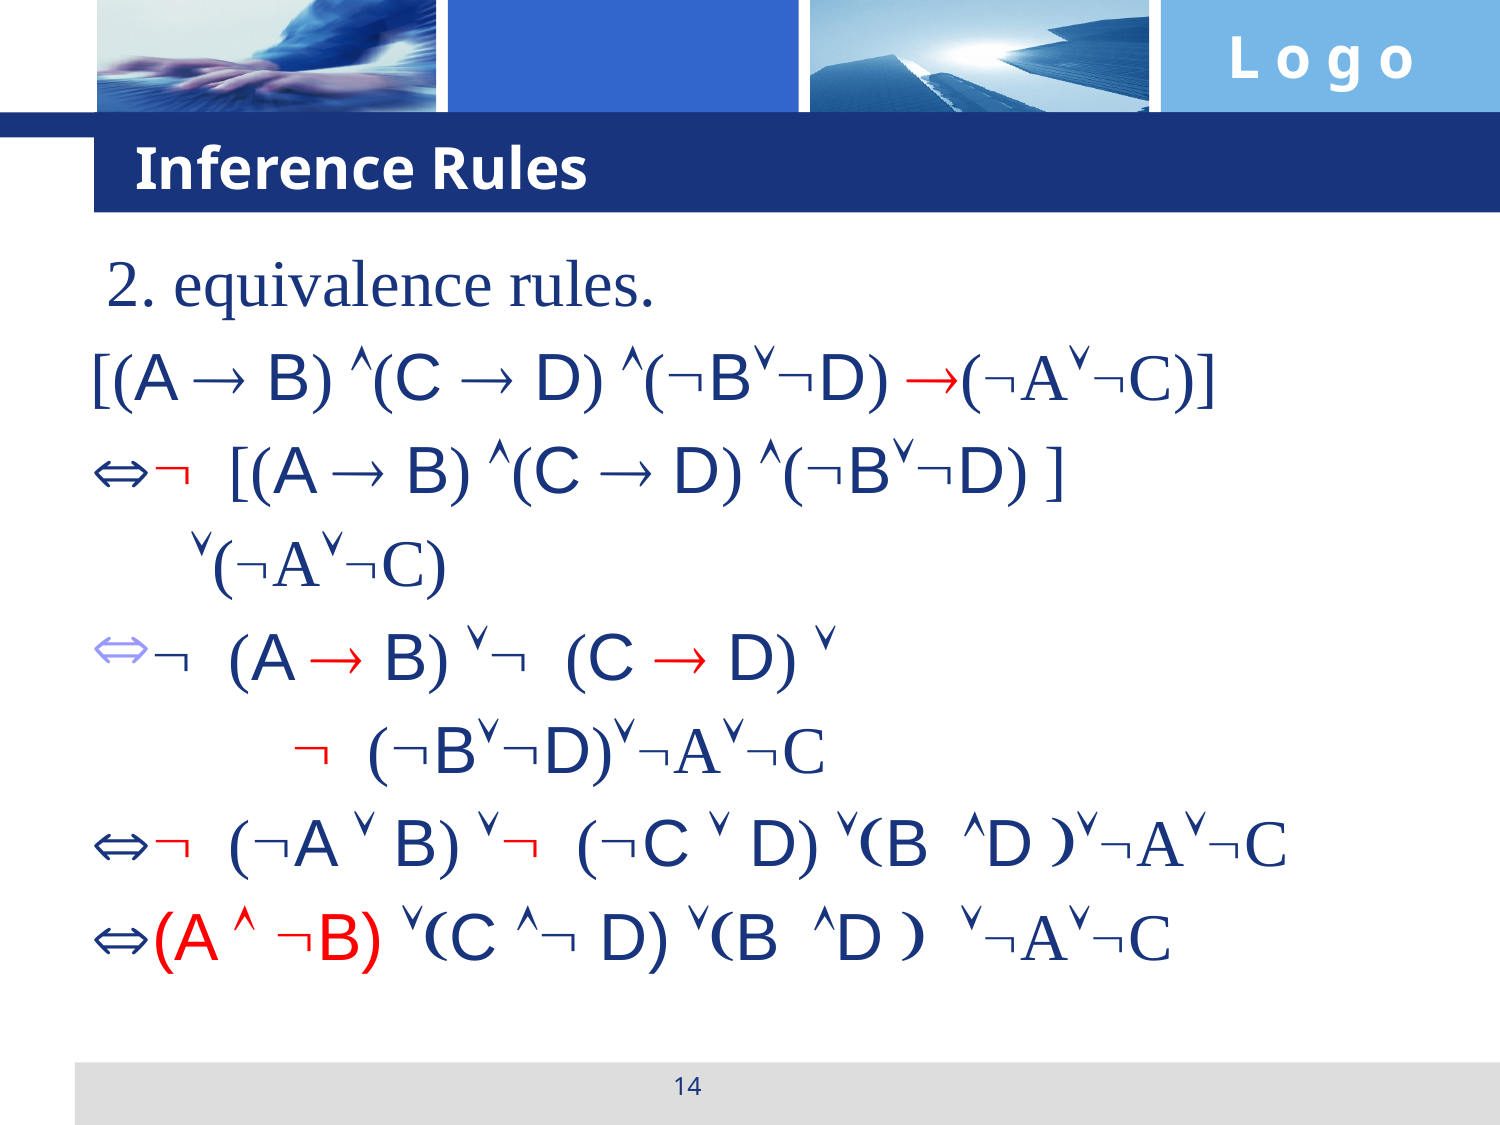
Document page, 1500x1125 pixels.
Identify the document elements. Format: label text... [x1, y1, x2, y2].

picture [97, 0, 437, 112]
list 2. equivalence rules. [(A ® B) Ù(C ® D) Ù(ØBÚØD) ®(ØAÚØC)] Ø [(A ® B) Ù(C ® D) Ù(ØBÚØD) ] Ú(ØAÚØC) Ø (A ® B) ÚØ (C ® D) Ú Ø (ØBÚØD)ÚØAÚØC Ø (ØA Ú B) ÚØ (ØC Ú D) Ú(B ÙD )ÚØAÚØC (A Ù ØB) Ú(C ÙØ D) Ú(B ÙD ) ÚØAÚØC [75, 232, 1425, 1034]
title Inference Rules [120, 120, 1400, 213]
slide_number 14 [512, 1062, 863, 1116]
picture [810, 0, 1150, 112]
